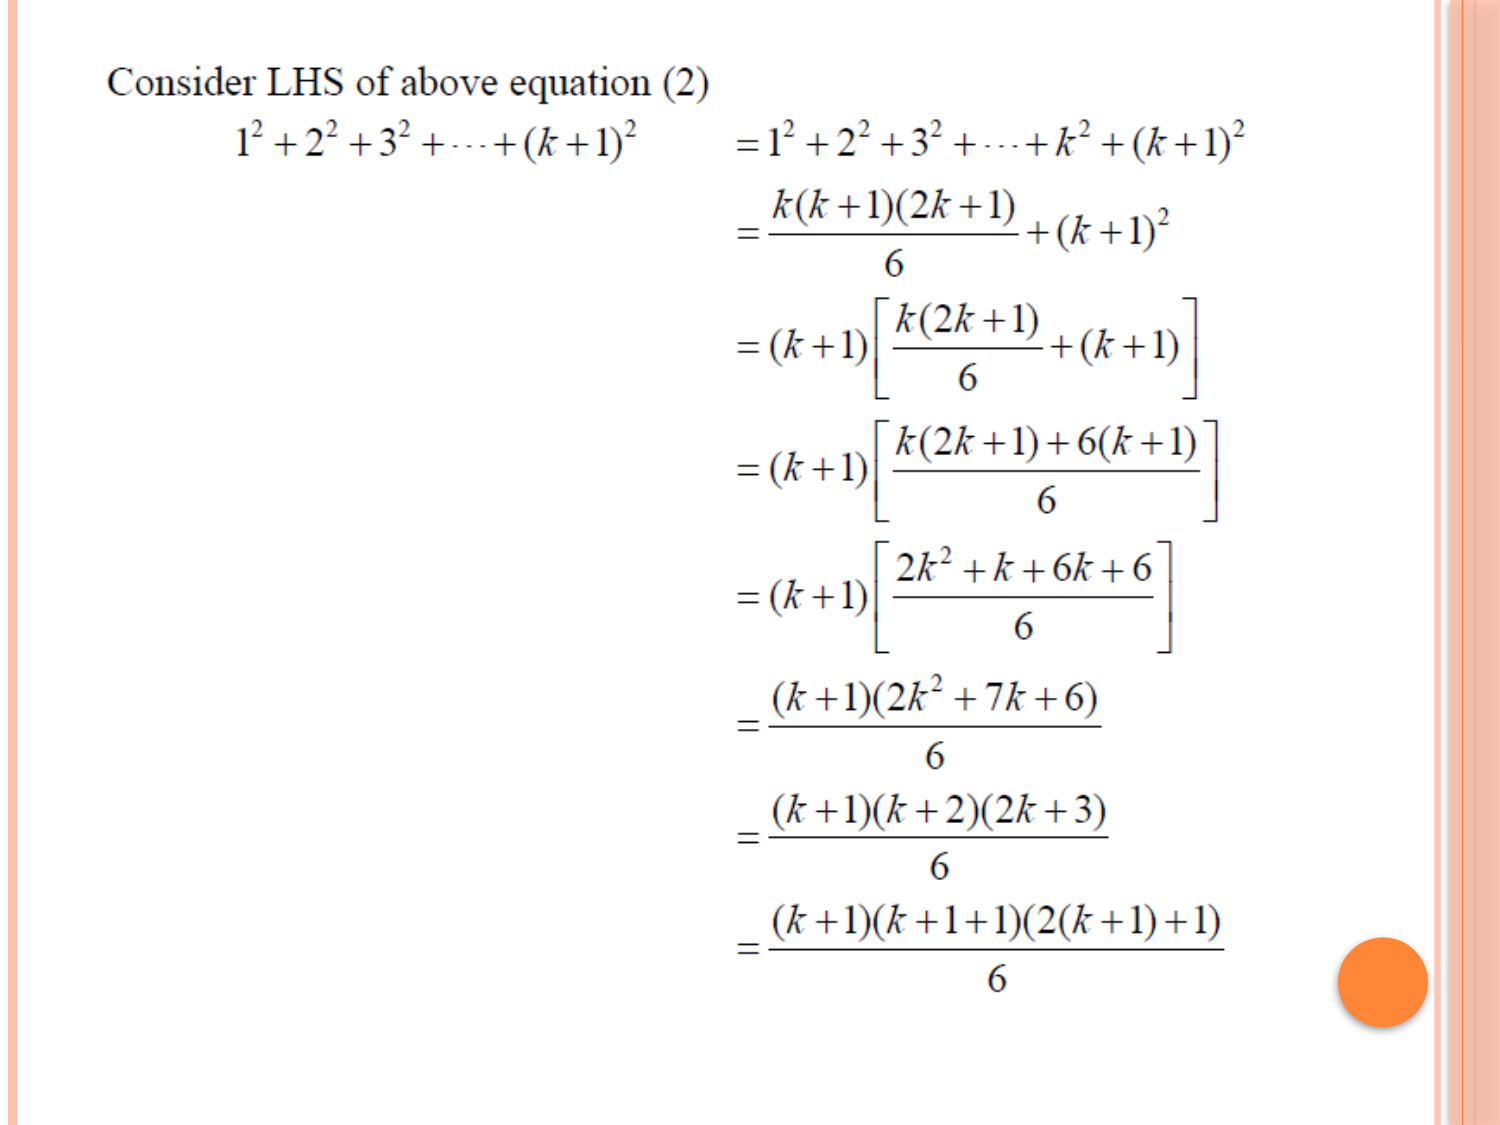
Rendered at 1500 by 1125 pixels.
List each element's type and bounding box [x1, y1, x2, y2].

picture [99, 49, 1312, 1013]
